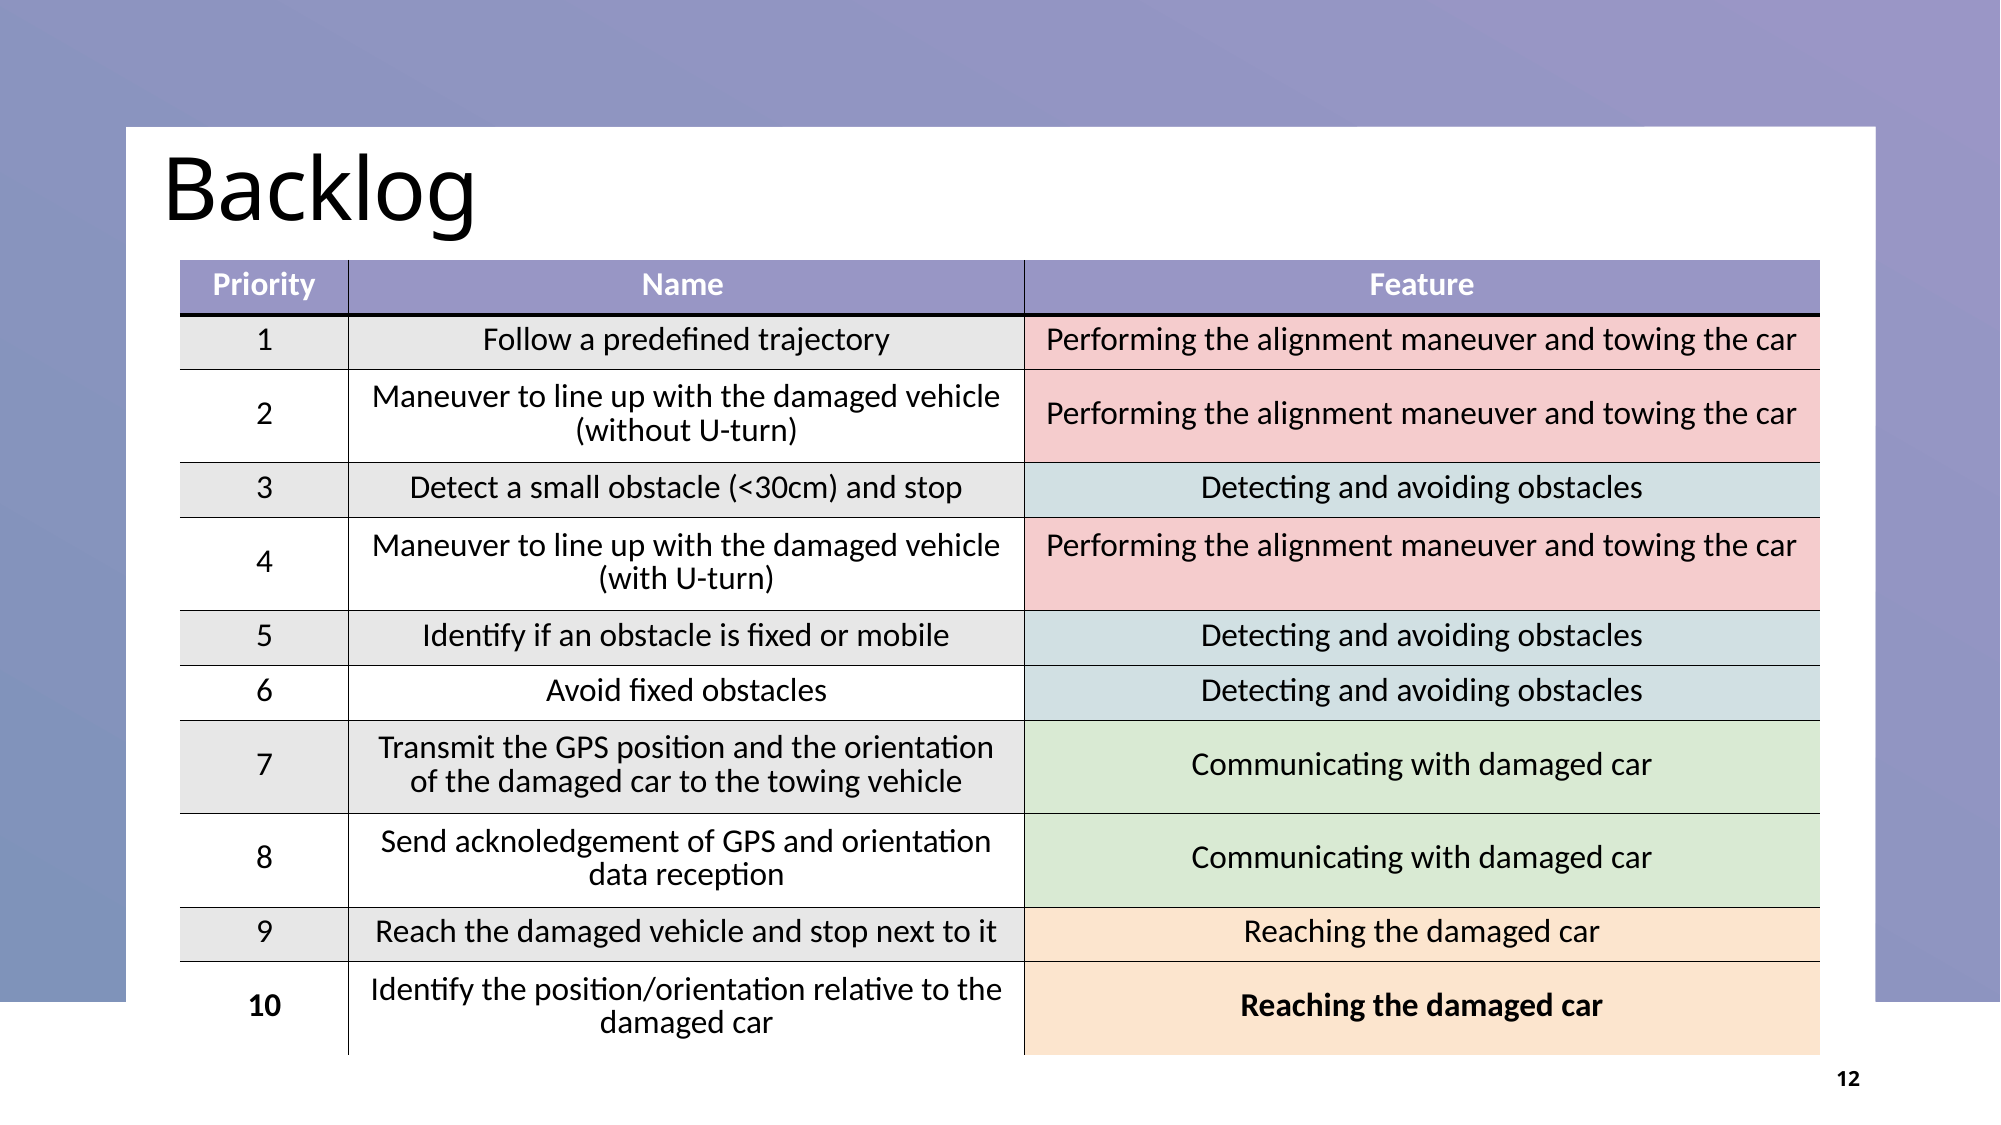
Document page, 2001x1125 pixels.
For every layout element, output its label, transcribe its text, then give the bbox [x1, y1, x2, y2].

table_header Name [349, 260, 1024, 313]
table_cell Maneuver to line up with the damaged vehicle (without U-turn) [349, 370, 1024, 462]
table_cell 3 [180, 463, 348, 517]
table_cell 2 [180, 370, 348, 462]
table_cell Send acknoledgement of GPS and orientation data reception [349, 814, 1024, 907]
table_cell Communicating with damaged car [1025, 721, 1820, 813]
table_cell Detecting and avoiding obstacles [1025, 611, 1820, 665]
table_header Priority [180, 260, 348, 313]
table_cell Follow a predefined trajectory [349, 317, 1024, 369]
table_cell Reaching the damaged car [1025, 908, 1820, 961]
table_cell Reach the damaged vehicle and stop next to it [349, 908, 1024, 961]
table_cell Avoid fixed obstacles [349, 666, 1024, 720]
table_cell 8 [180, 814, 348, 907]
table_cell Performing the alignment maneuver and towing the car [1025, 317, 1820, 369]
table_cell 9 [180, 908, 348, 961]
table_cell Reaching the damaged car [1025, 962, 1820, 1055]
table_header Feature [1025, 260, 1820, 313]
table_cell Identify the position/orientation relative to the damaged car [349, 962, 1024, 1055]
table_cell Performing the alignment maneuver and towing the car [1025, 518, 1820, 610]
table_cell 6 [180, 666, 348, 720]
table_cell Detect a small obstacle (<30cm) and stop [349, 463, 1024, 517]
table_cell Detecting and avoiding obstacles [1025, 666, 1820, 720]
table_cell 1 [180, 317, 348, 369]
table_cell Detecting and avoiding obstacles [1025, 463, 1820, 517]
table_cell Performing the alignment maneuver and towing the car [1025, 370, 1820, 462]
table_cell 7 [180, 721, 348, 813]
table_cell Identify if an obstacle is fixed or mobile [349, 611, 1024, 665]
title Backlog [146, 132, 1647, 354]
table_cell 5 [180, 611, 348, 665]
slide_number 12 [1788, 1050, 1875, 1110]
table_cell 10 [180, 962, 348, 1055]
table_cell Communicating with damaged car [1025, 814, 1820, 907]
table_cell Transmit the GPS position and the orientation of the damaged car to the towing vehicle [349, 721, 1024, 813]
table_cell Maneuver to line up with the damaged vehicle (with U-turn) [349, 518, 1024, 610]
table_cell 4 [180, 518, 348, 610]
